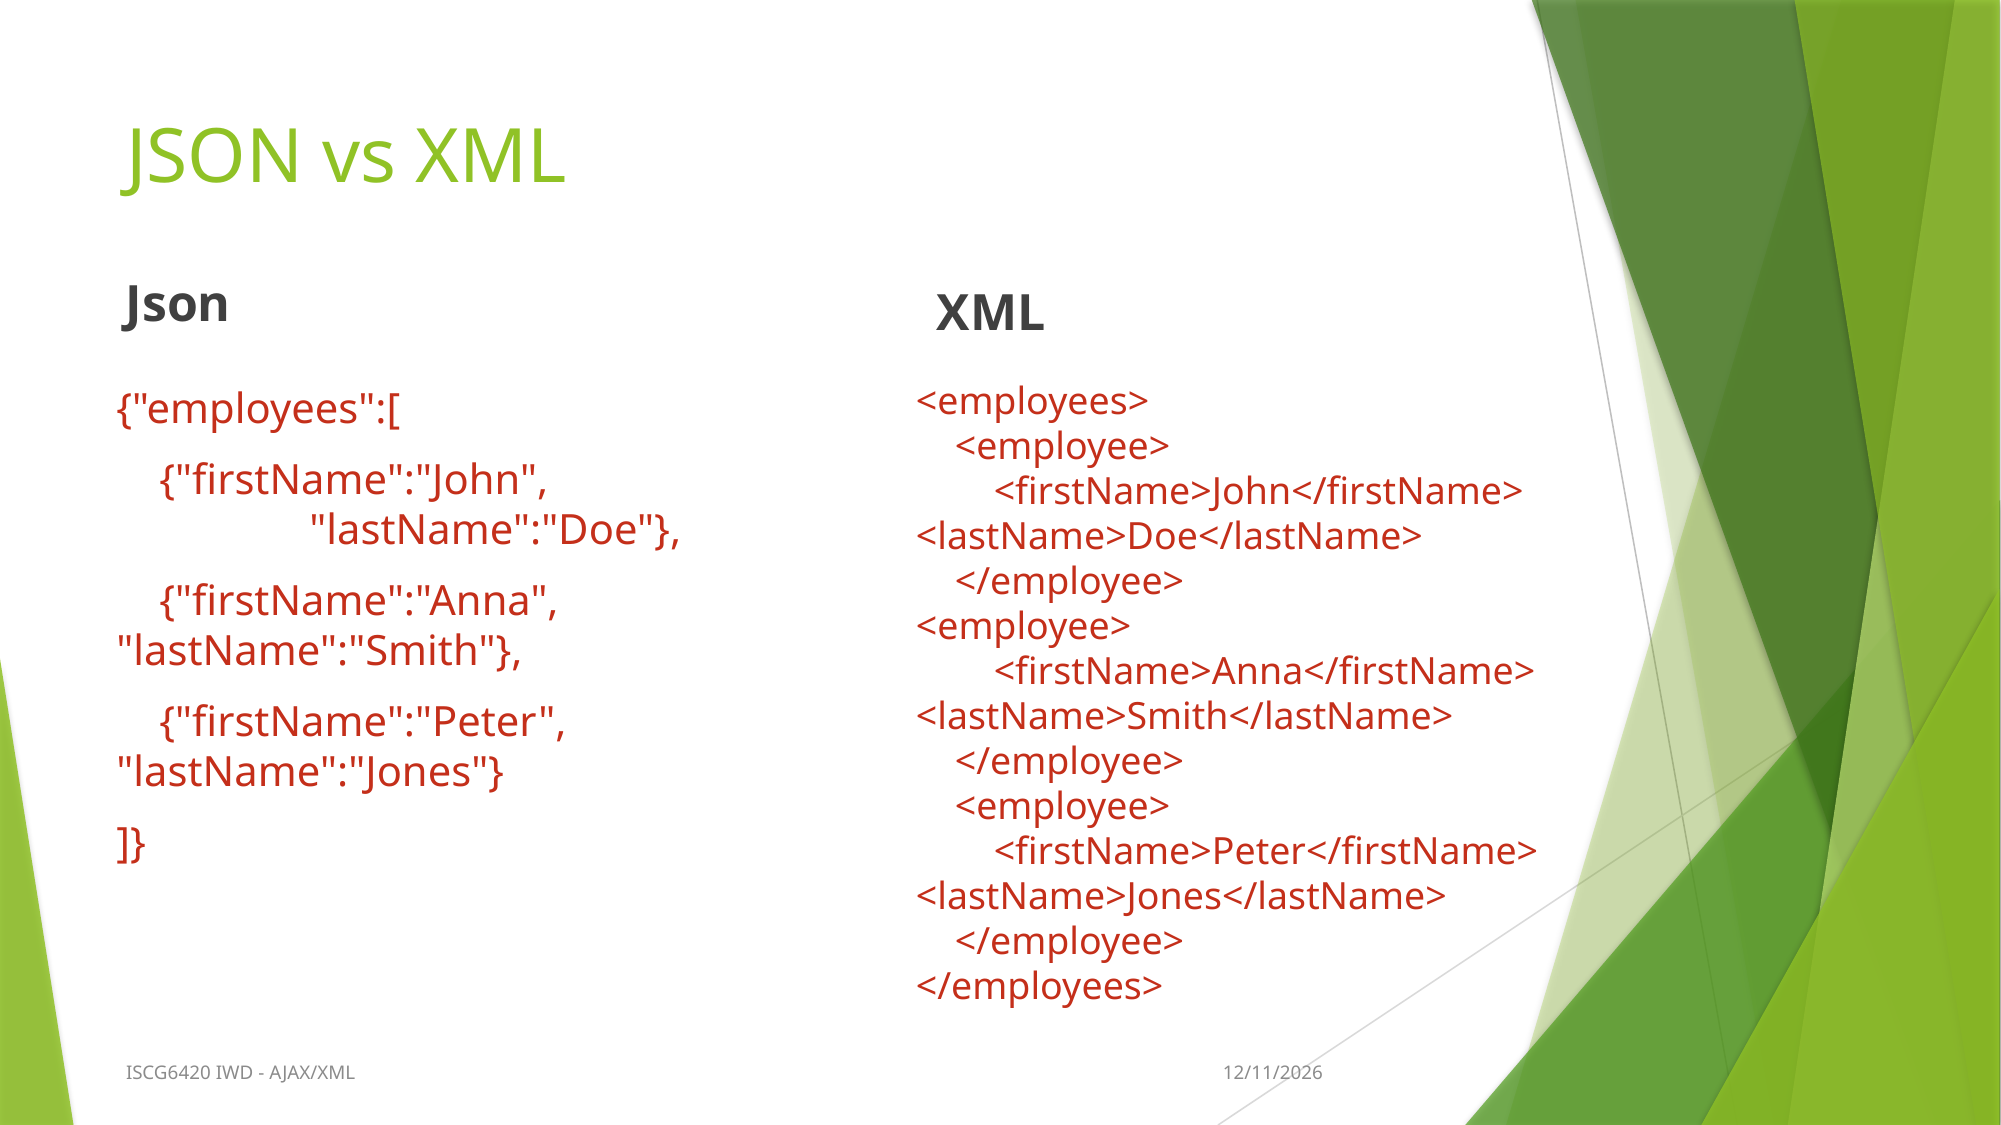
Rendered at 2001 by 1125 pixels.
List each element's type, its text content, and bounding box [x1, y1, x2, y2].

footer ISCG6420 IWD - AJAX/XML [111, 1043, 1145, 1104]
list XML [921, 253, 1609, 349]
list <employees> <employee> <firstName>John</firstName> <lastName>Doe</lastName> </employee> <employee> <firstName>Anna</firstName> <lastName>Smith</lastName> </employee> <employee> <firstName>Peter</firstName> <lastName>Jones</lastName> </employee> </employees> [900, 369, 1929, 1044]
list {"employees":[ {"firstName":"John", "lastName":"Doe"}, {"firstName":"Anna", "lastName":"Smith"}, {"firstName":"Peter", "lastName":"Jones"} ]} [101, 374, 807, 1022]
title JSON vs XML [111, 99, 1522, 317]
list Json [110, 244, 798, 339]
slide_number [1188, 1043, 1338, 1104]
